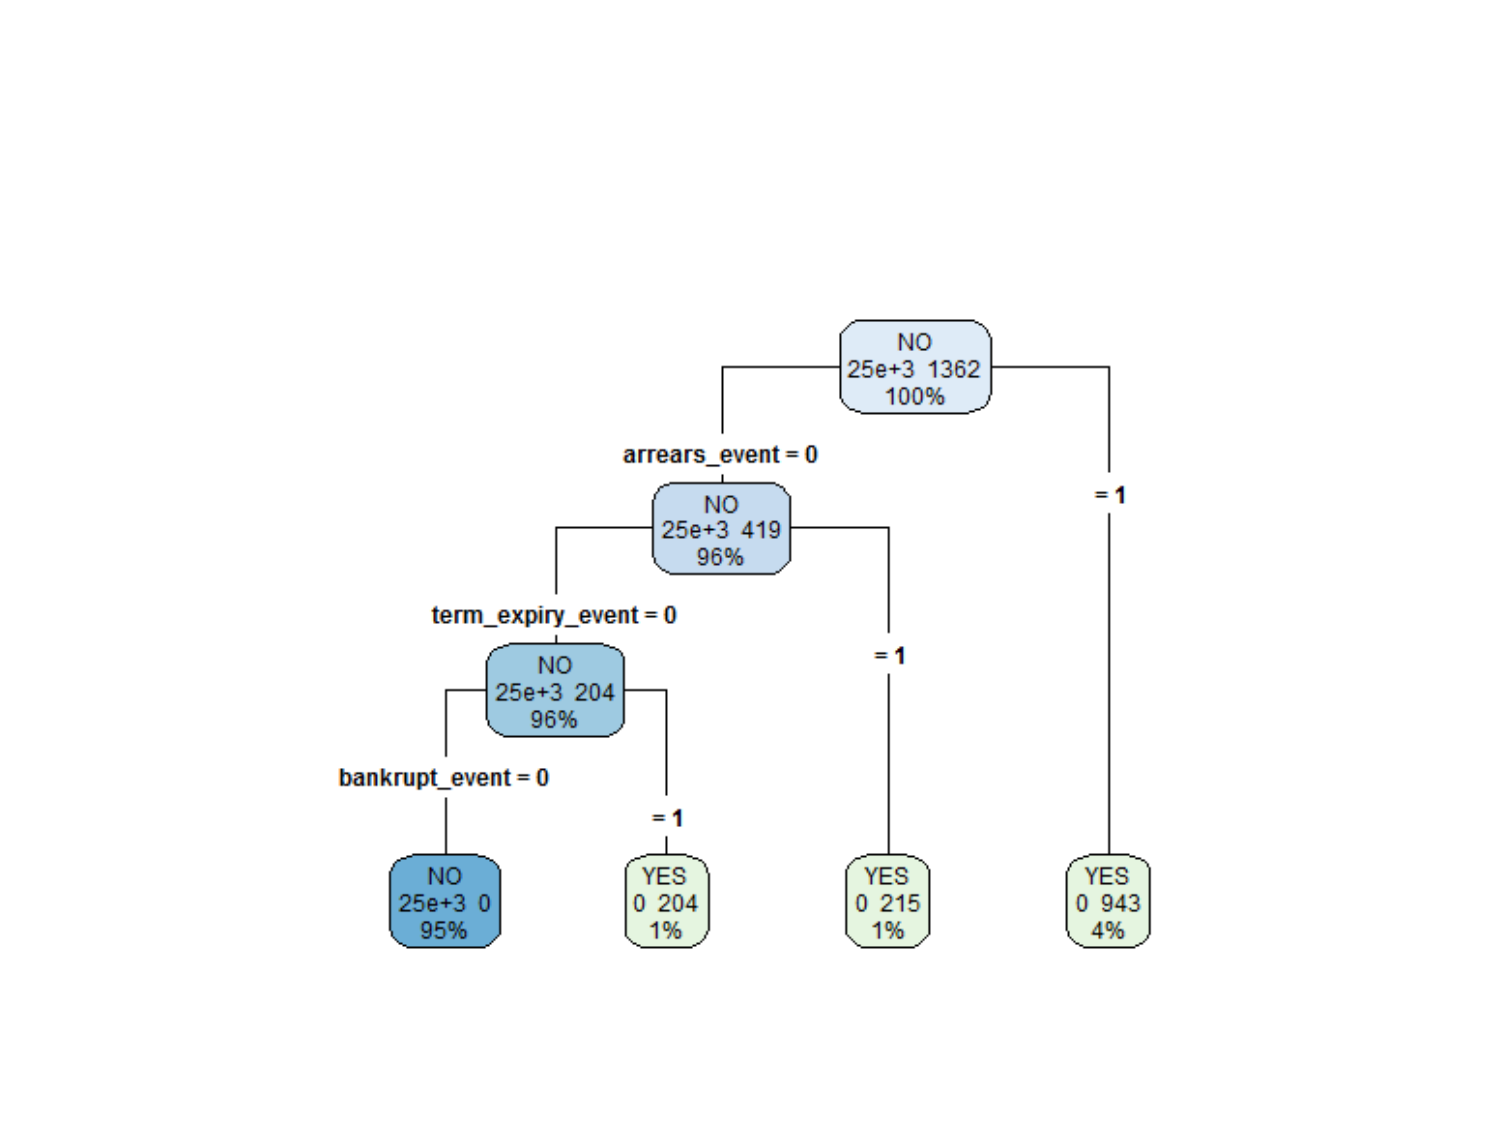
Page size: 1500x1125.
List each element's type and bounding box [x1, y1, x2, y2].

picture [287, 262, 1215, 1005]
